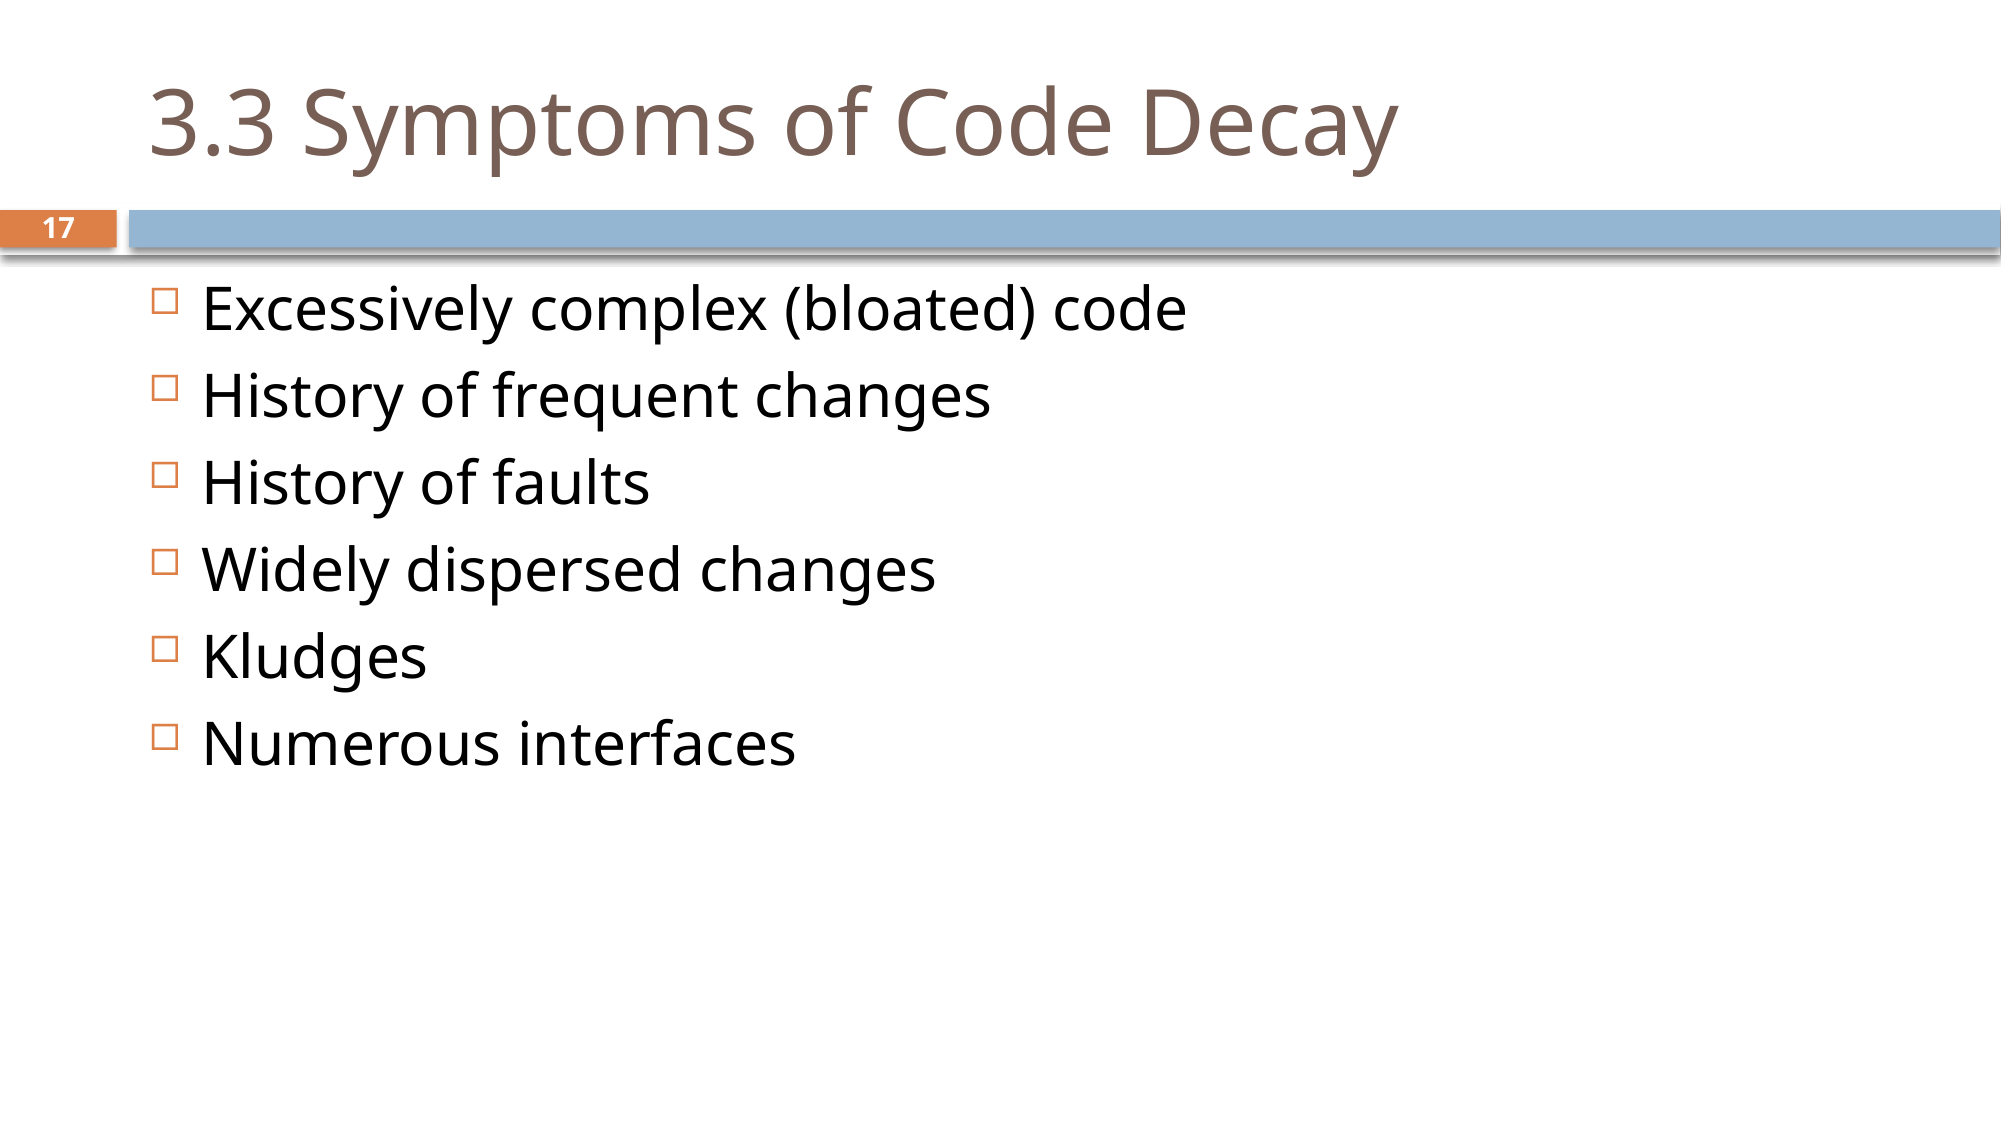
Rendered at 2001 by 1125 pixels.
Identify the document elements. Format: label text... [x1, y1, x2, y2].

slide_number 17 [0, 208, 117, 249]
list Excessively complex (bloated) code History of frequent changes History of faults Widely dispersed changes Kludges Numerous interfaces [133, 262, 1918, 1000]
title 3.3 Symptoms of Code Decay [133, 37, 1918, 200]
